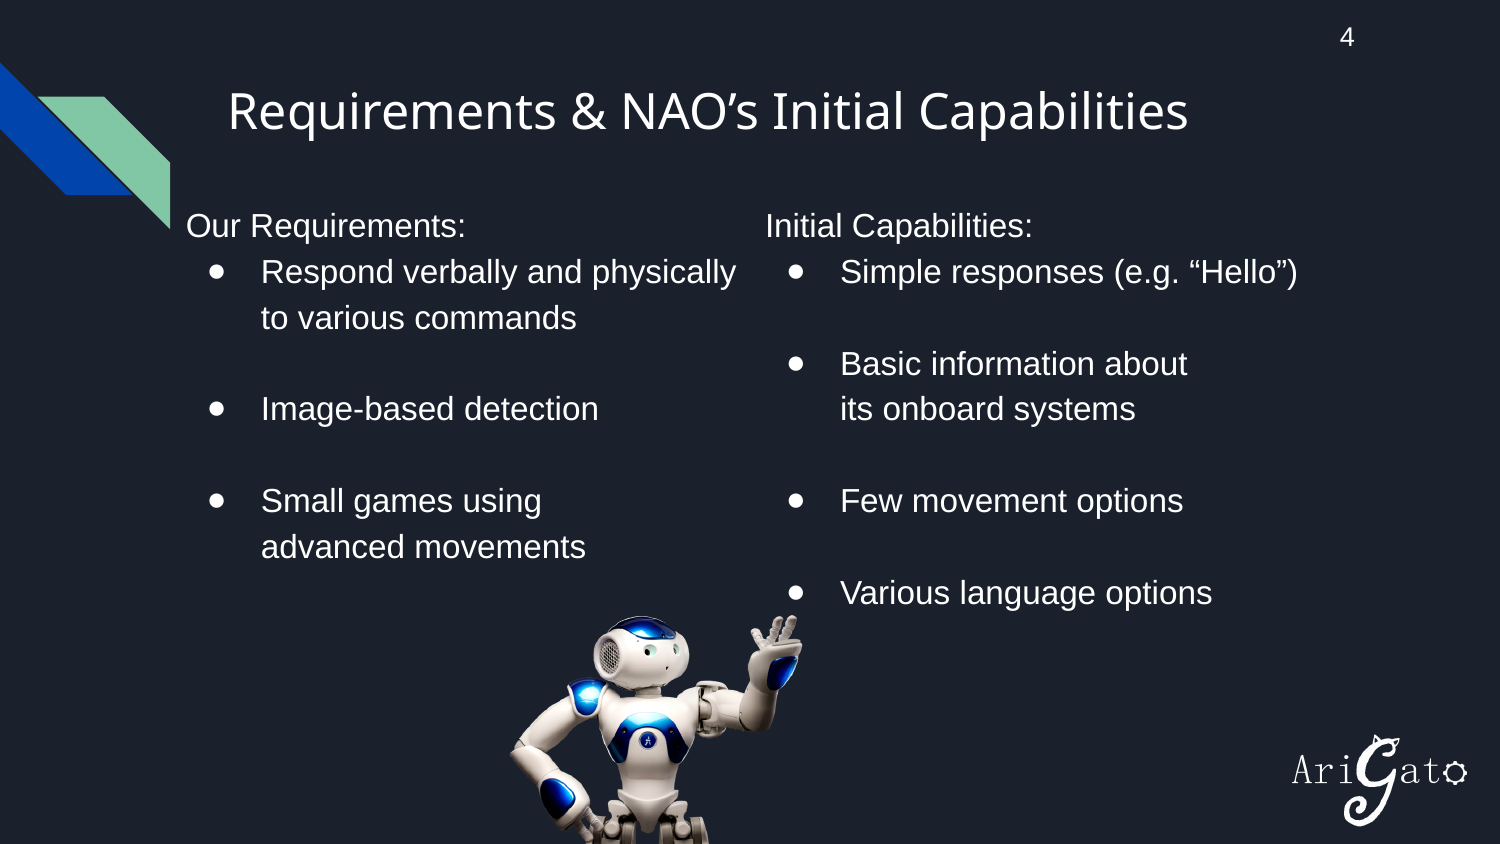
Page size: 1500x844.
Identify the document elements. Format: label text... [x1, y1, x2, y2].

list Our Requirements: Respond verbally and physically to various commands Image-based detection Small games using advanced movements [170, 183, 936, 661]
list 4 [1324, 0, 1500, 57]
picture [468, 614, 843, 844]
list Initial Capabilities: Simple responses (e.g. “Hello”) Basic information about its onboard systems Few movement options Various language options [936, 183, 1500, 661]
picture [1235, 672, 1500, 844]
title Requirements & NAO’s Initial Capabilities [212, 64, 1368, 183]
